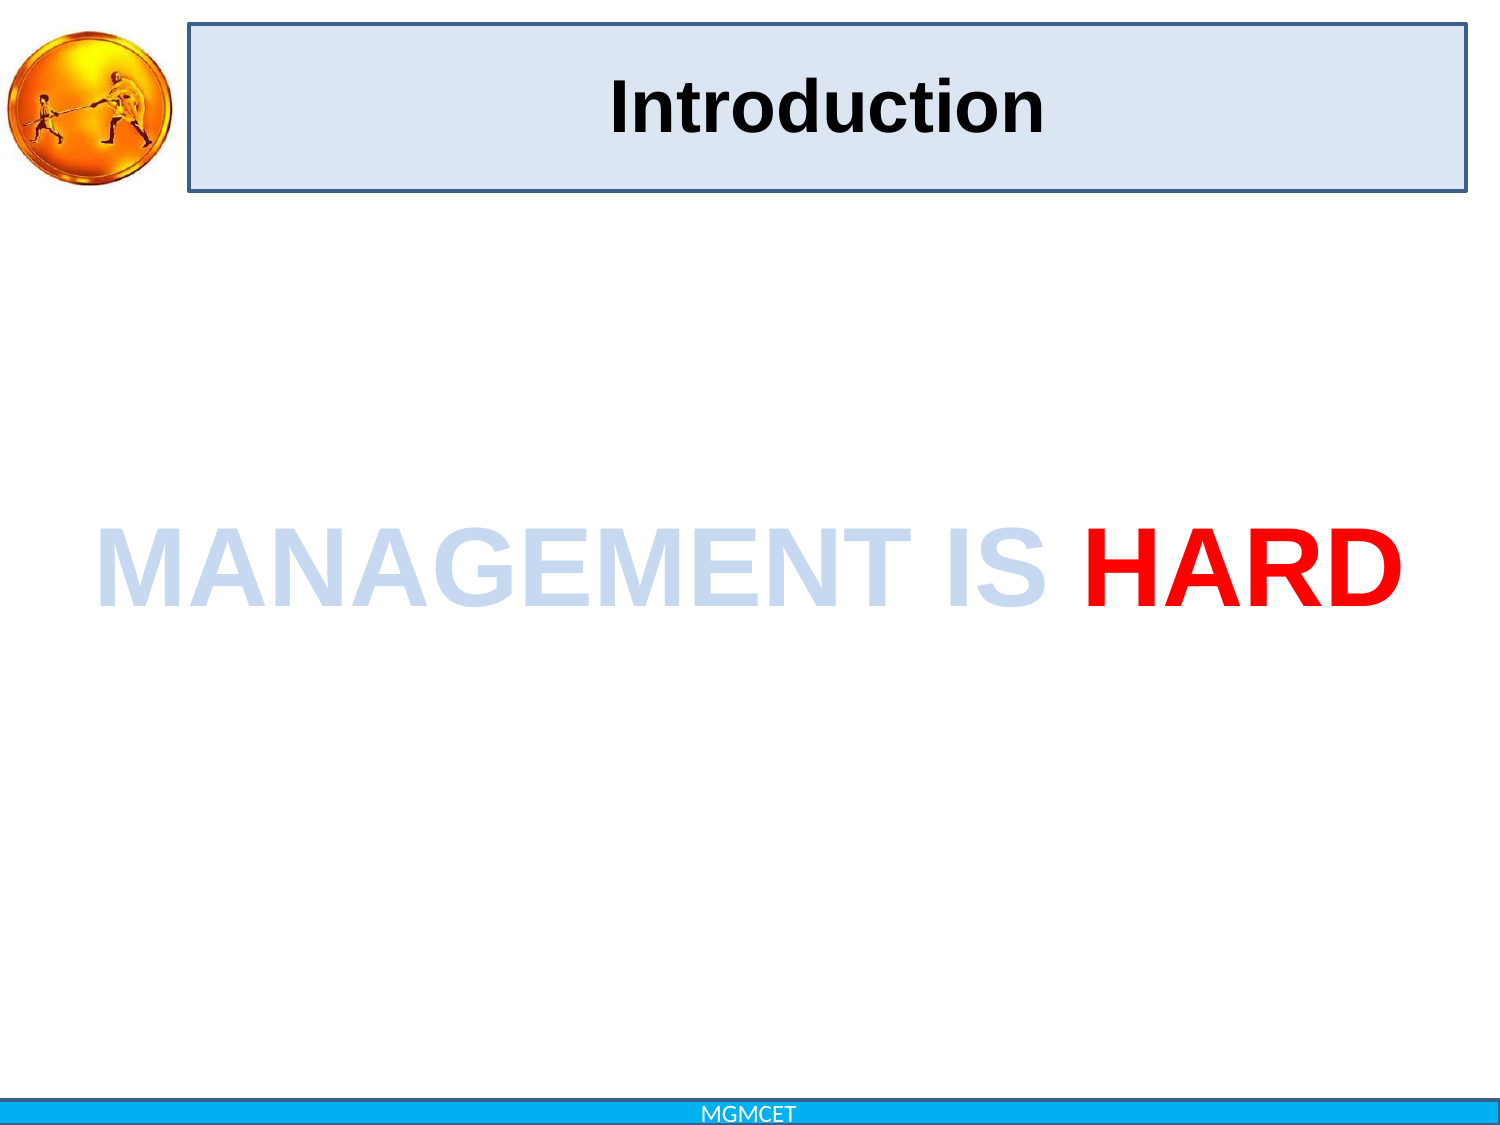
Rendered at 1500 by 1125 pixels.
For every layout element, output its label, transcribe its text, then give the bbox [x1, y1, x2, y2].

text_box MANAGEMENT IS HARD [78, 486, 1422, 637]
title Introduction [188, 23, 1469, 181]
picture [0, 23, 180, 193]
